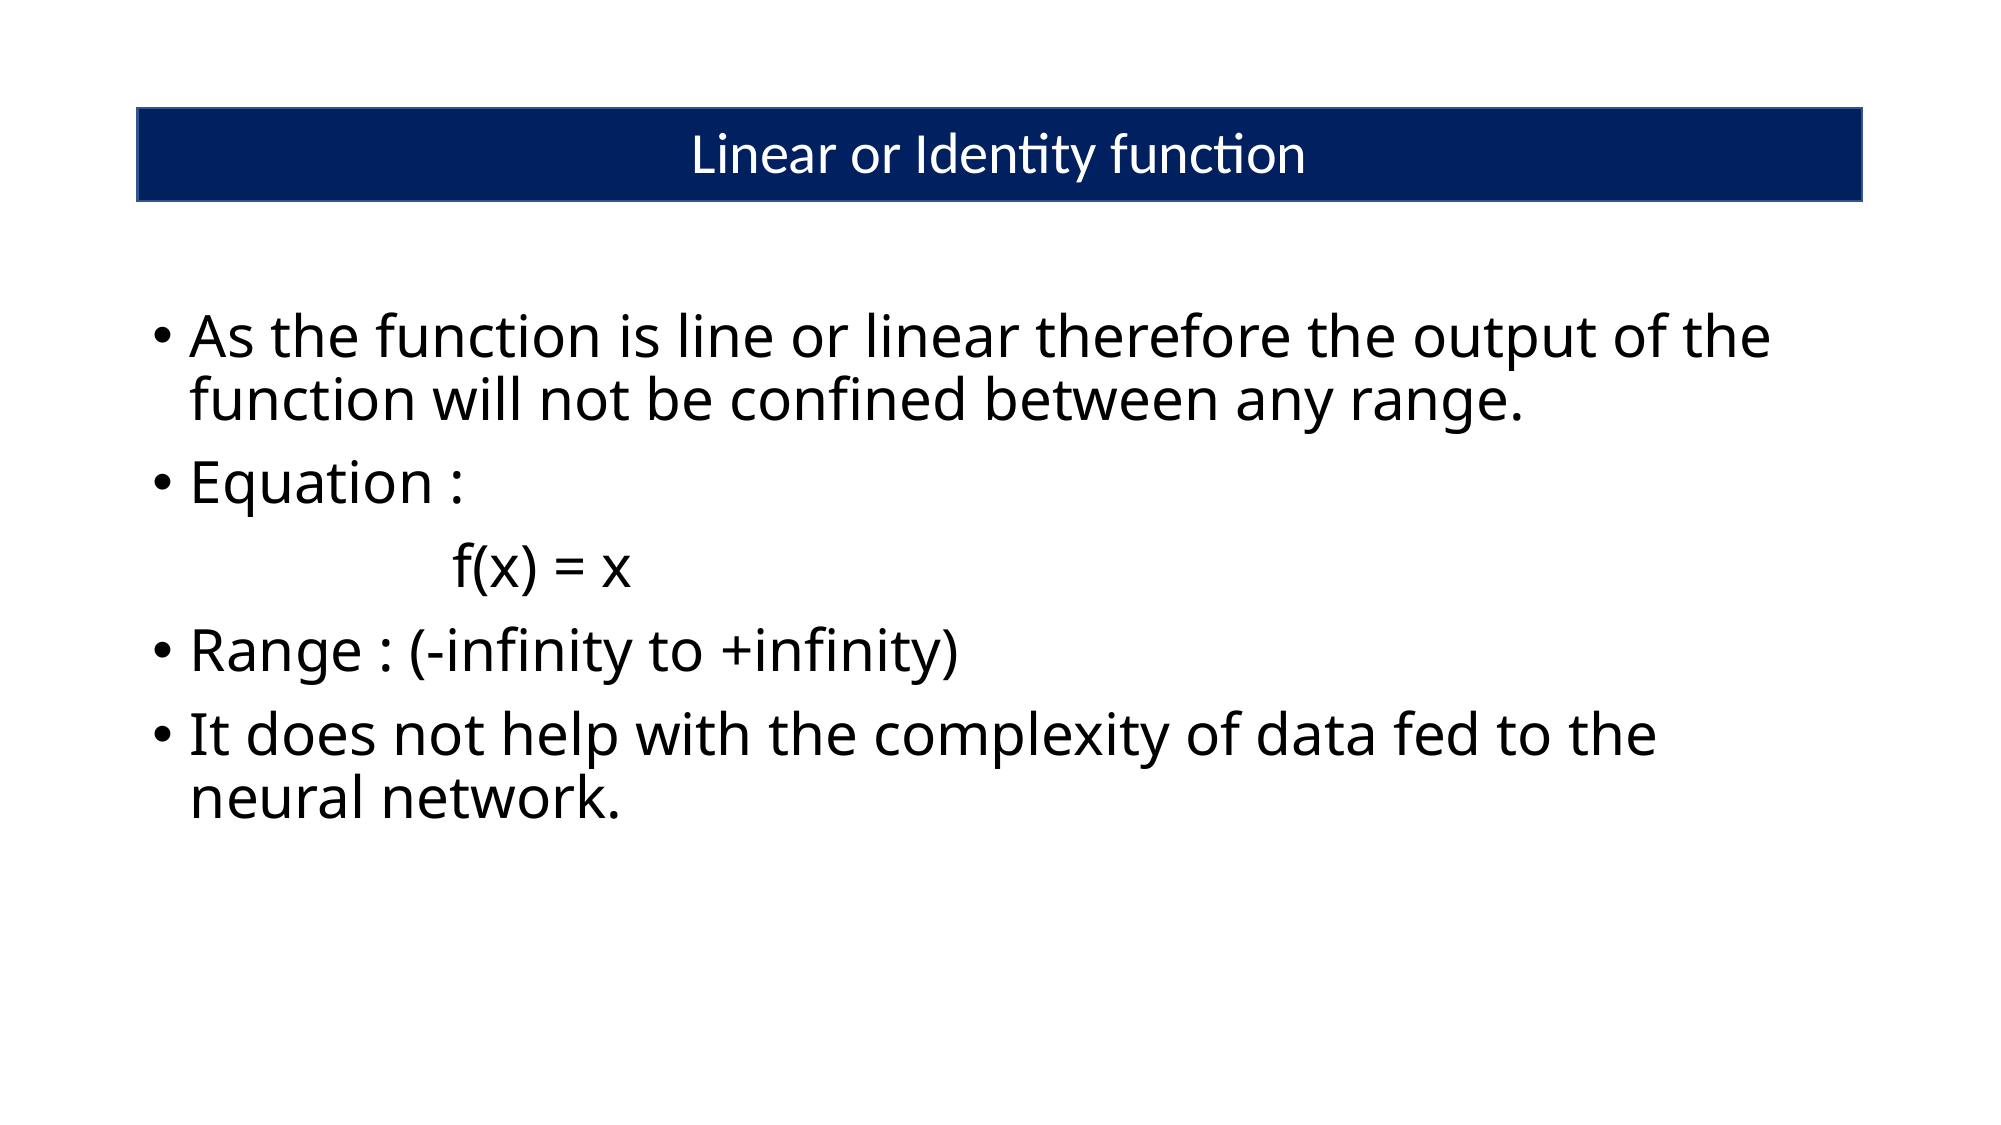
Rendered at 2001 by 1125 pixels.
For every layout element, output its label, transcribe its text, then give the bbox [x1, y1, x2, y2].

title Linear or Identity function [136, 107, 1863, 202]
list As the function is line or linear therefore the output of the function will not be confined between any range. Equation : f(x) = x Range : (-infinity to +infinity) It does not help with the complexity of data fed to the neural network. [137, 299, 1863, 1014]
